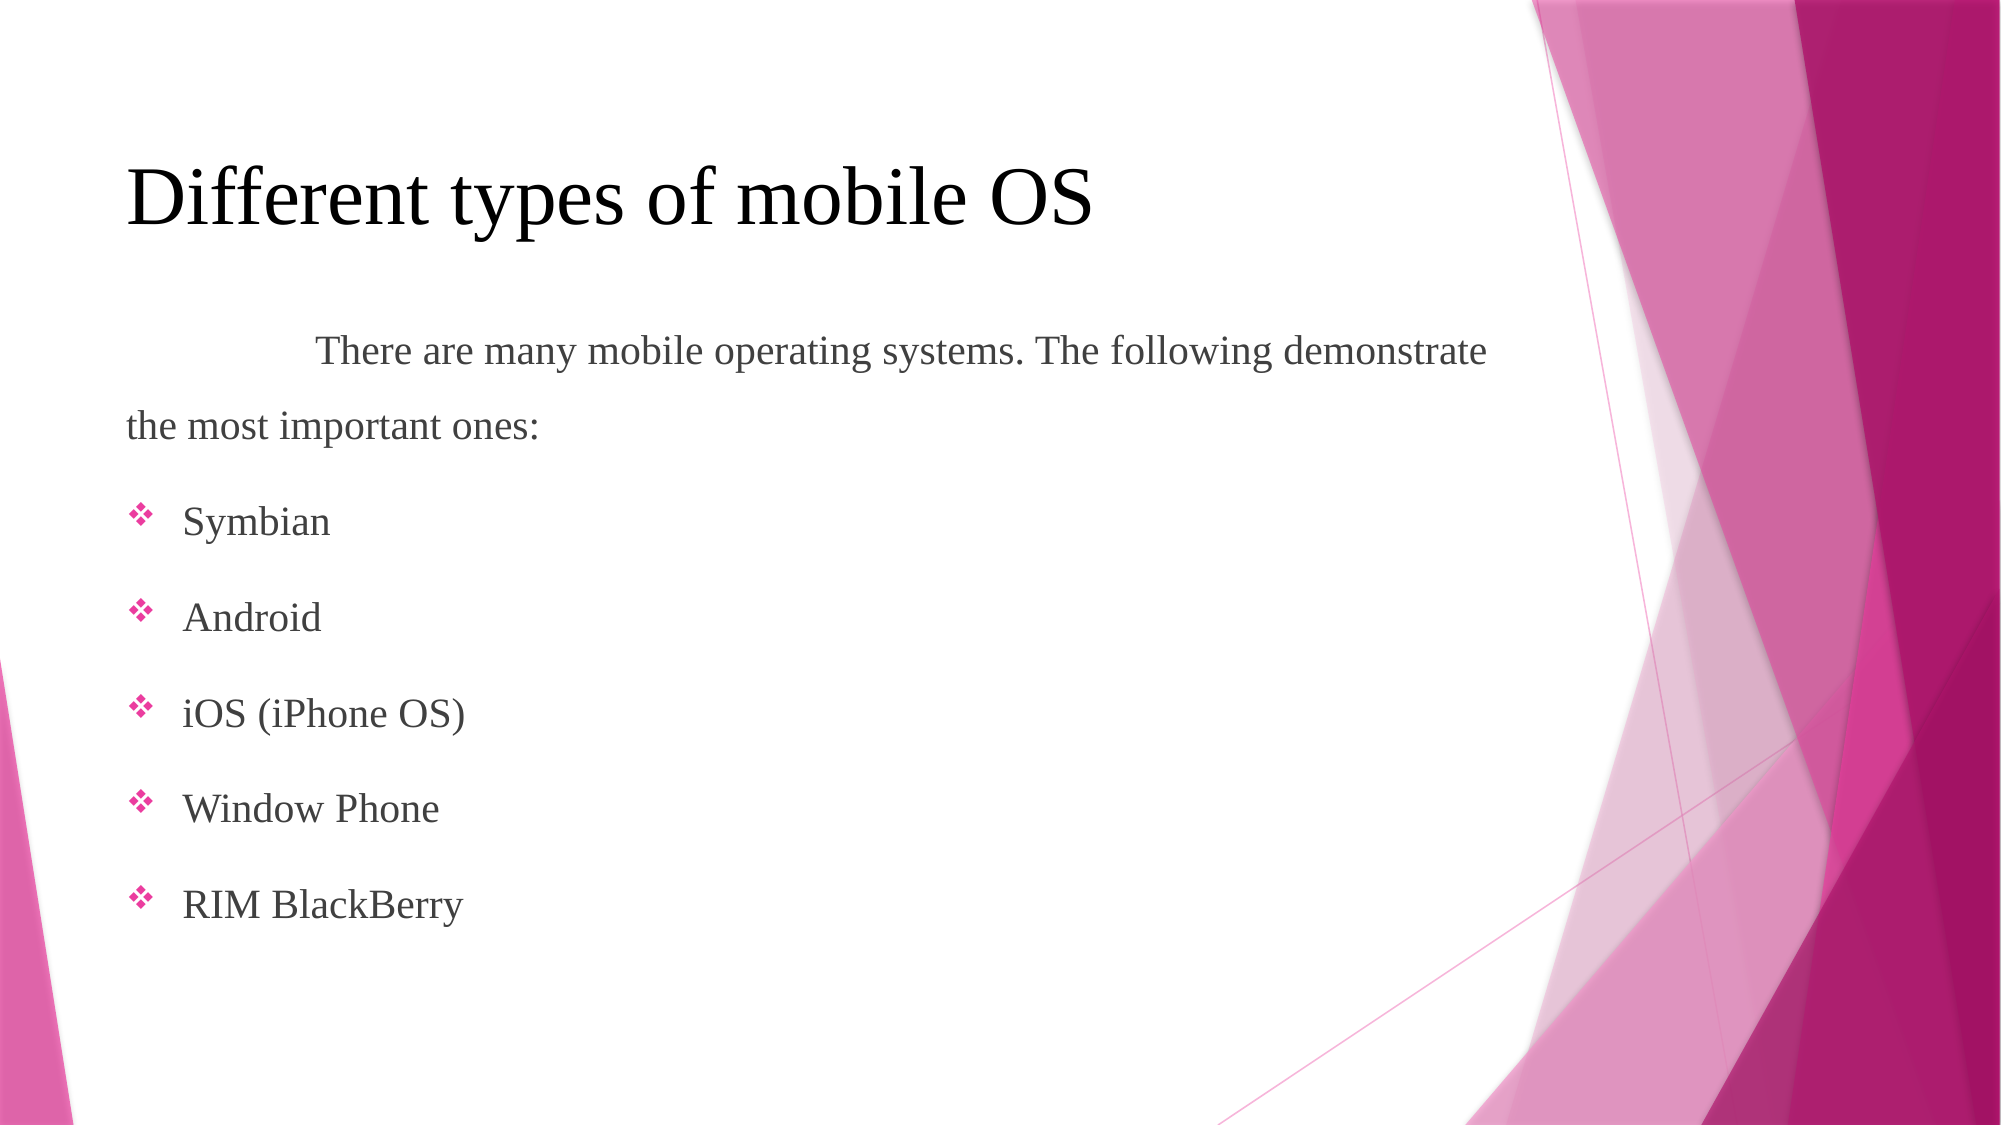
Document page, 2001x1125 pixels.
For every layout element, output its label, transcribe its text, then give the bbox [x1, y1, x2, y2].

list There are many mobile operating systems. The following demonstrate the most important ones: Symbian Android iOS (iPhone OS) Window Phone RIM BlackBerry [111, 290, 1522, 991]
title Different types of mobile OS [111, 133, 1522, 290]
